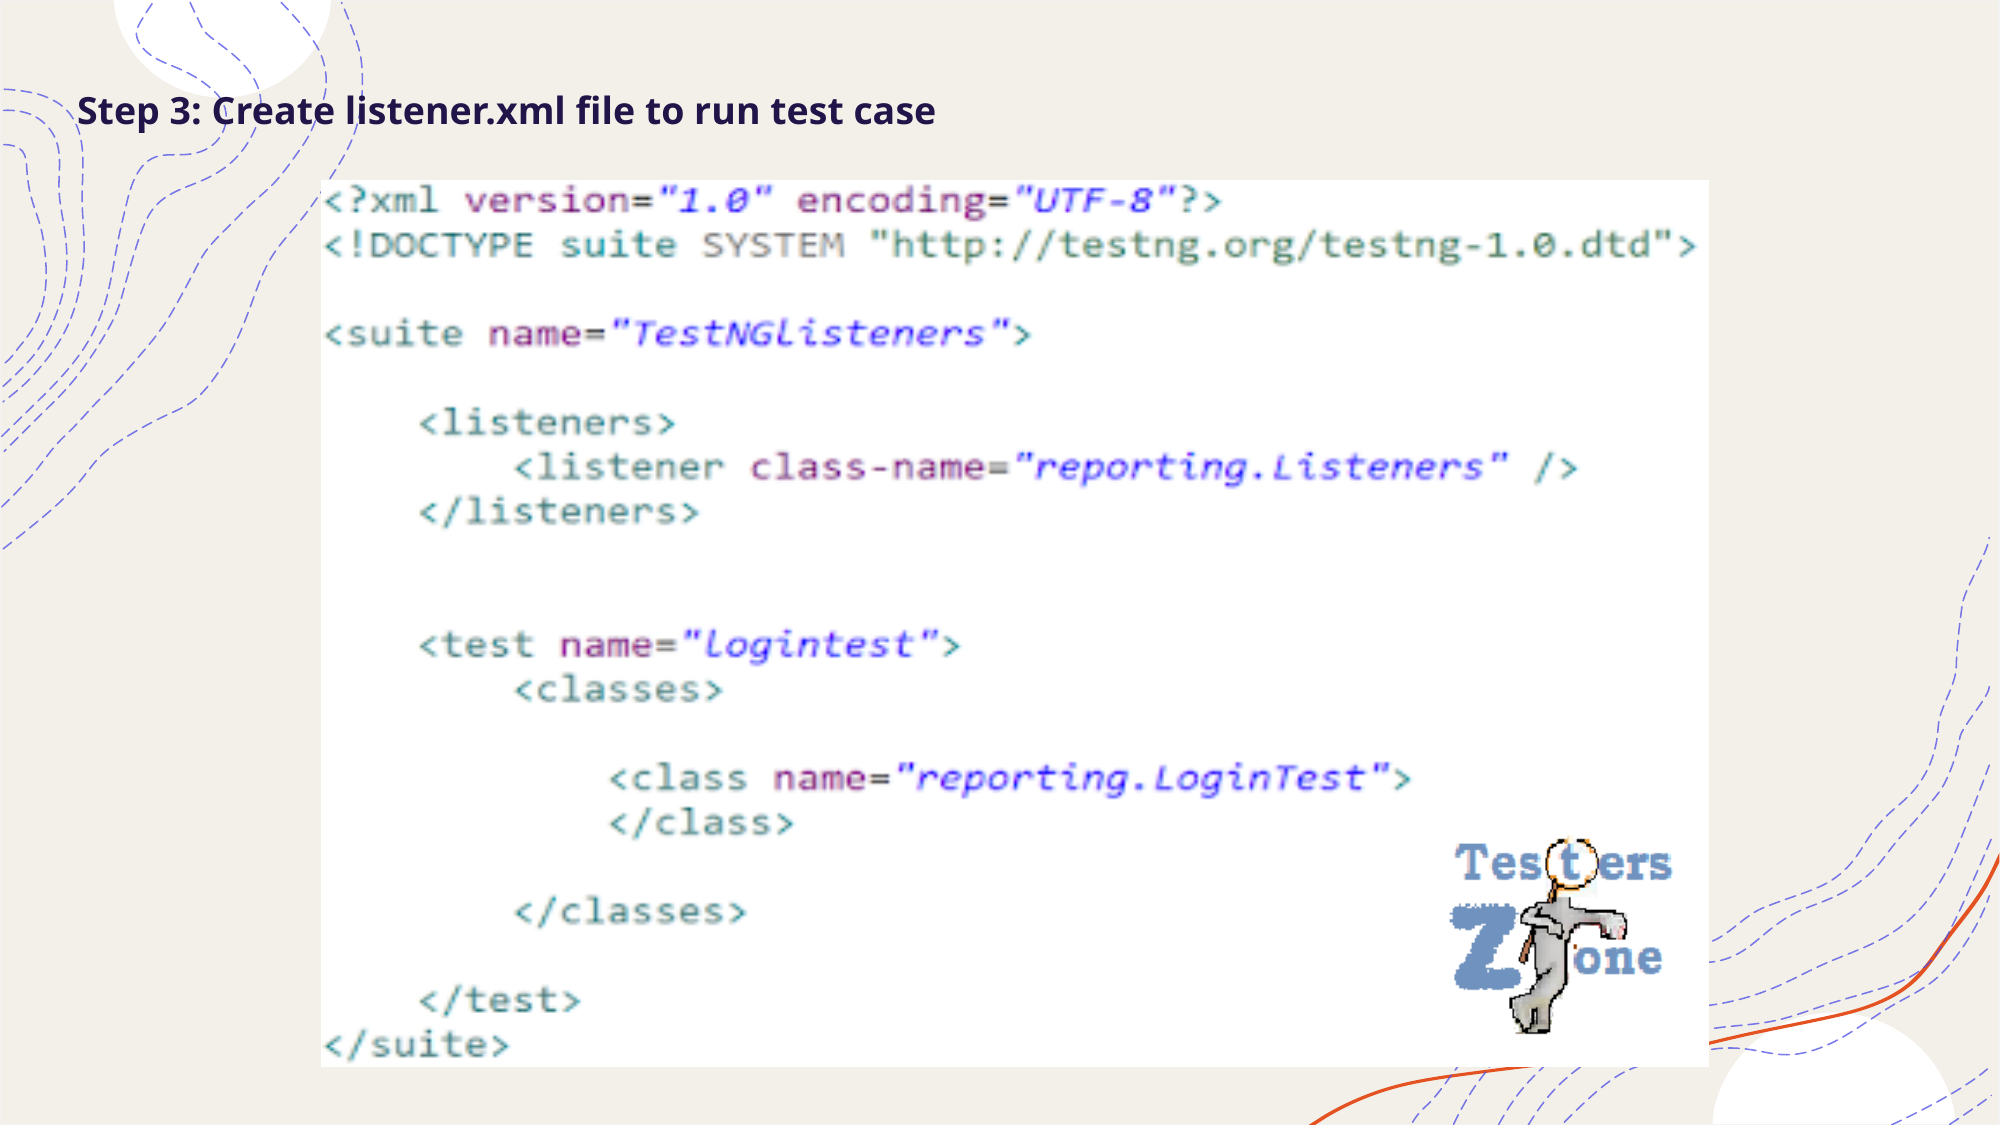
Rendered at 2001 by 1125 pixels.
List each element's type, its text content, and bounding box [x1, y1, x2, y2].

title Step 3: Create listener.xml file to run test case [62, 78, 2000, 231]
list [321, 180, 1709, 1067]
picture [1428, 811, 1709, 1064]
